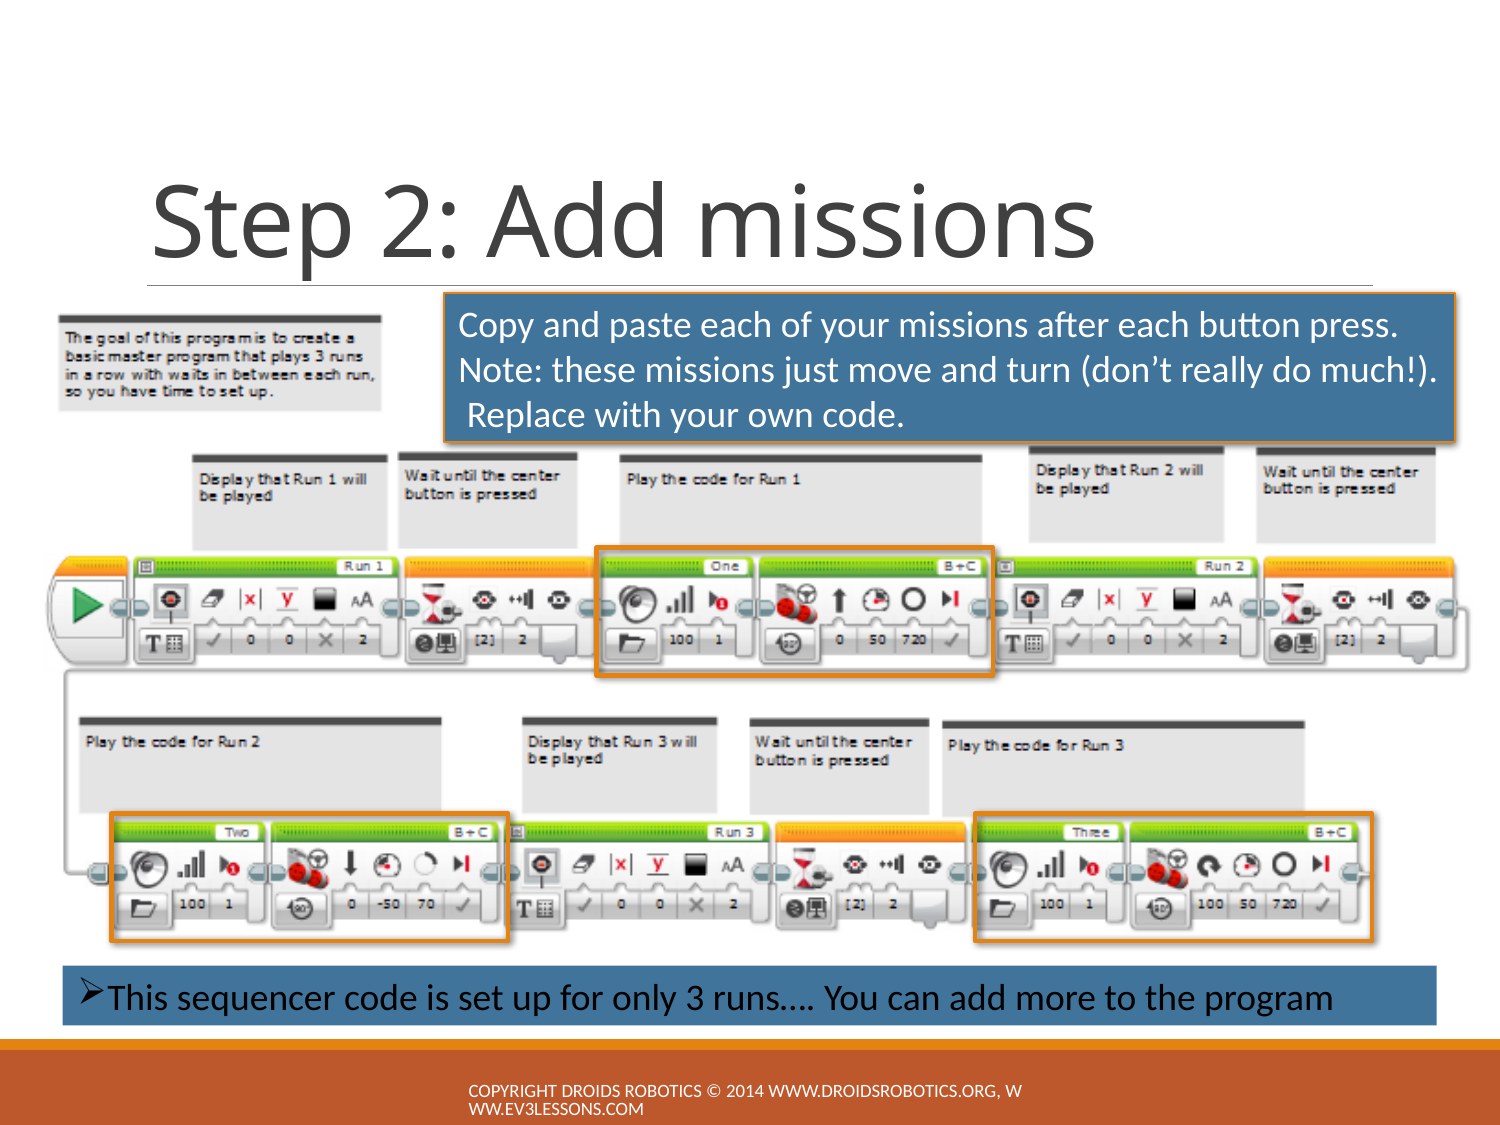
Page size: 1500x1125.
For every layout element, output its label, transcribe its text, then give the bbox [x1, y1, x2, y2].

title Step 2: Add missions [135, 47, 1373, 285]
footer Copyright Droids Robotics © 2014 www.droidsrobotics.org, www.ev3lessons.com [453, 1059, 1047, 1120]
text_box This sequencer code is set up for only 3 runs…. You can add more to the program [62, 974, 1437, 1026]
text_box Copy and paste each of your missions after each button press. Note: these missions just move and turn (don’t really do much!). Replace with your own code. [443, 292, 1456, 300]
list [18, 303, 1494, 965]
